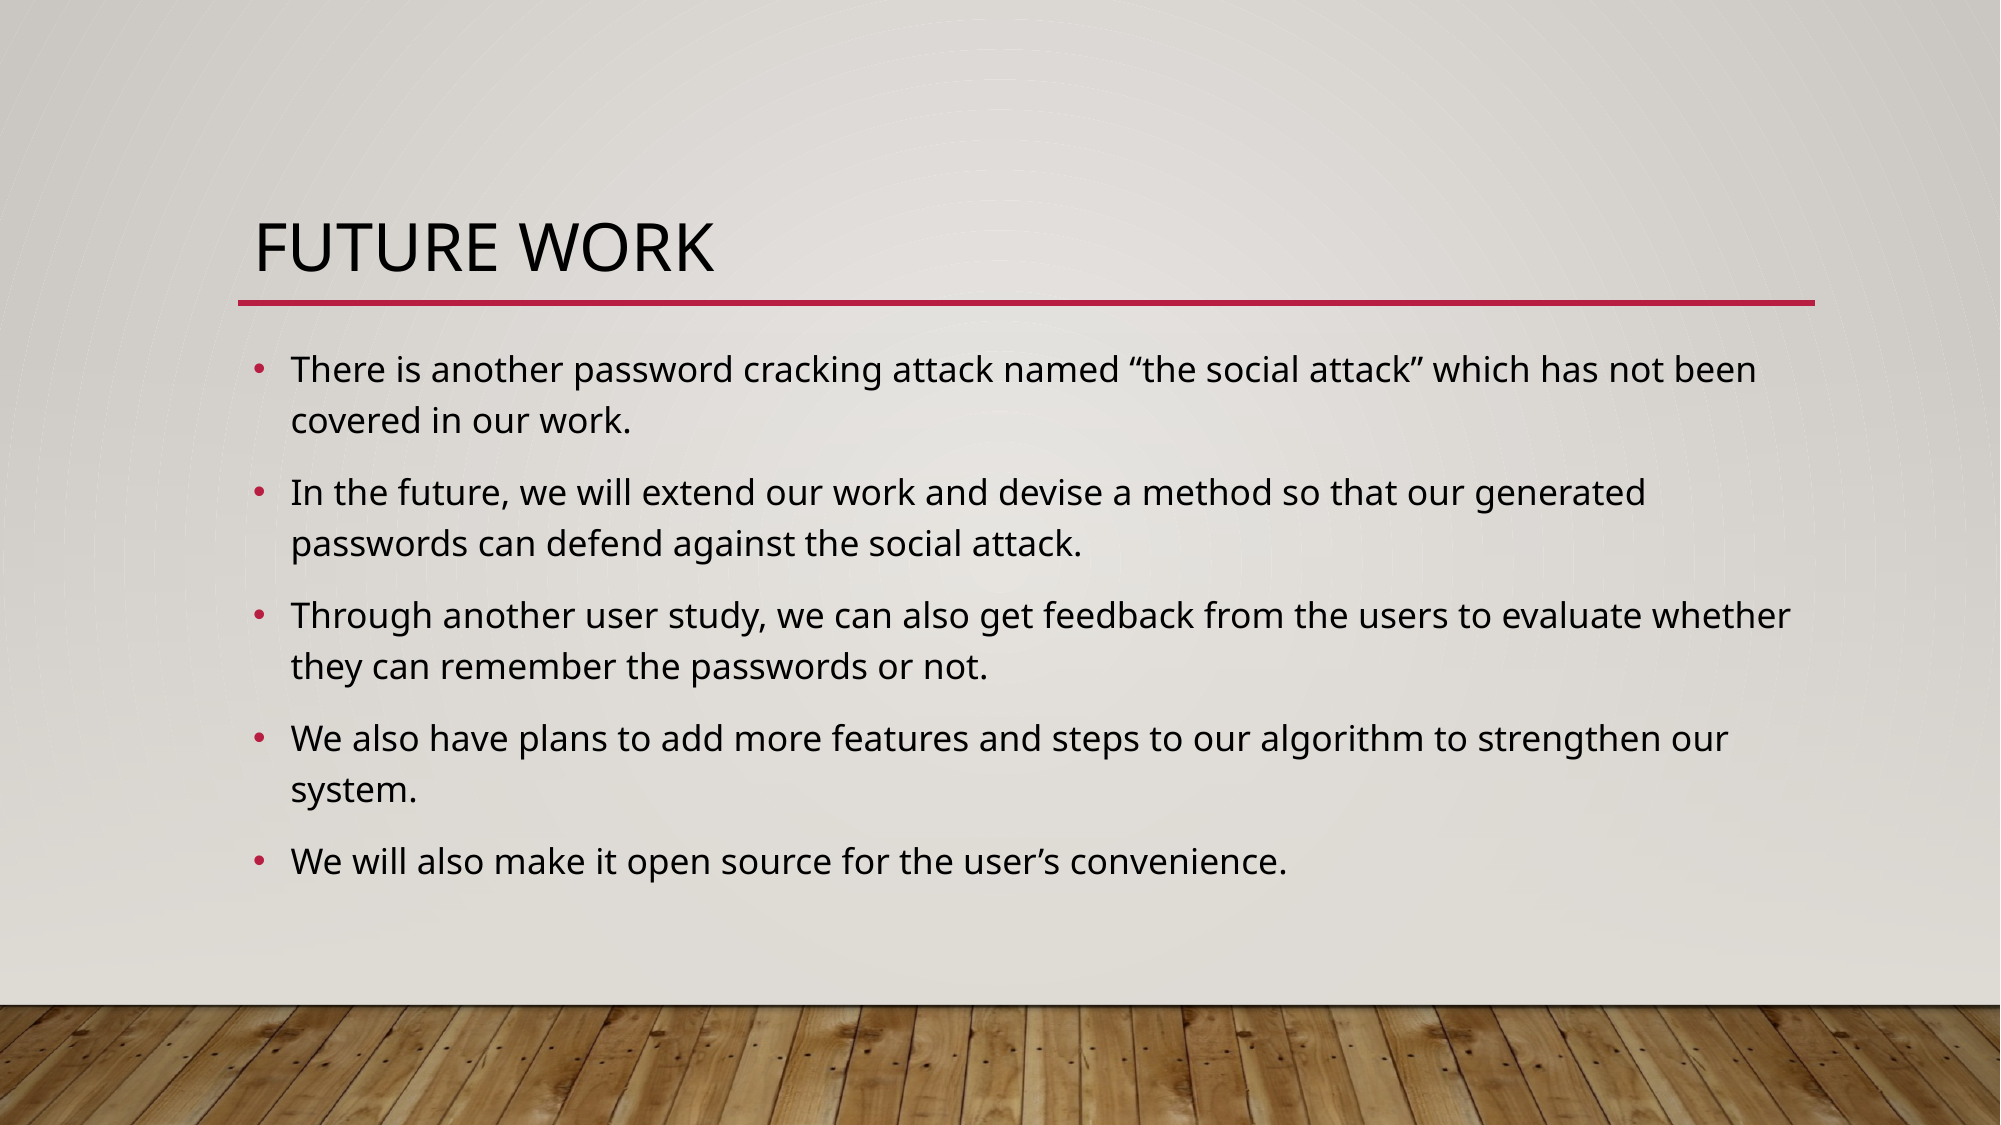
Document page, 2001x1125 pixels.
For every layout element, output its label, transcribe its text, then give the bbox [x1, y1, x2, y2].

picture [0, 1005, 2000, 1125]
list There is another password cracking attack named “the social attack” which has not been covered in our work. In the future, we will extend our work and devise a method so that our generated passwords can defend against the social attack. Through another user study, we can also get feedback from the users to evaluate whether they can remember the passwords or not. We also have plans to add more features and steps to our algorithm to strengthen our system. We will also make it open source for the user’s convenience. [238, 330, 1814, 897]
title Future work [238, 206, 1814, 330]
